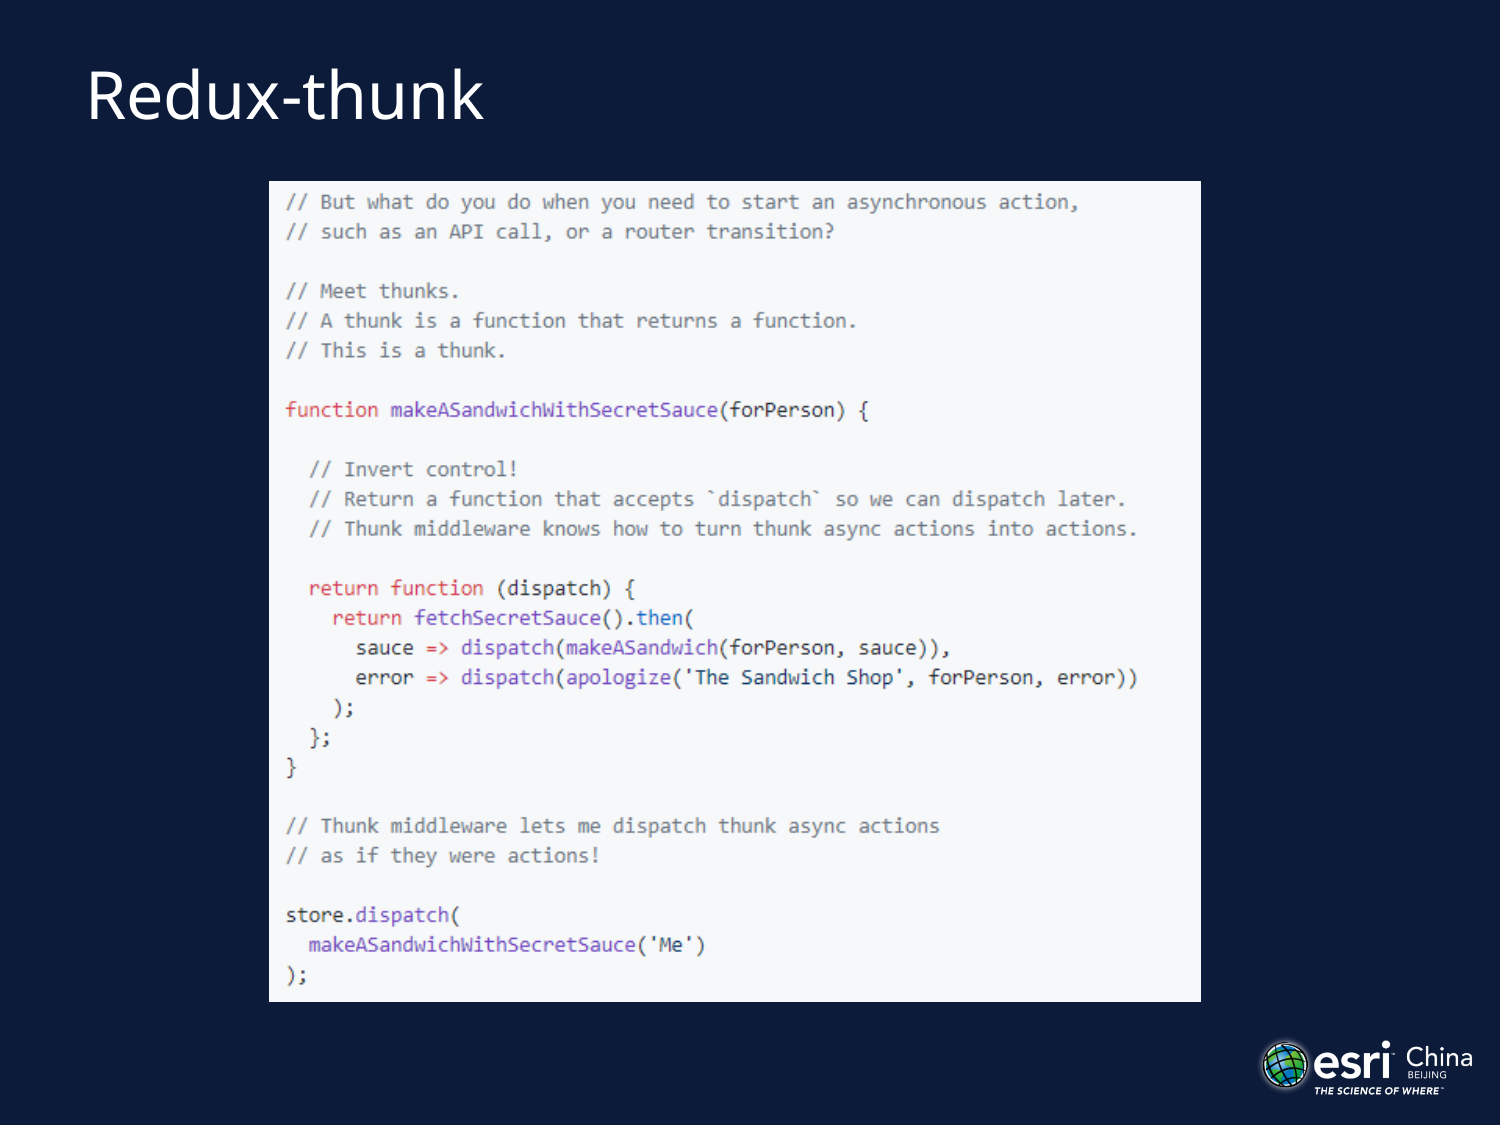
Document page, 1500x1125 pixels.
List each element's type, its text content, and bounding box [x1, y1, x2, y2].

title Redux-thunk [70, 54, 1400, 143]
picture [1247, 1028, 1487, 1113]
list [269, 181, 1201, 1002]
